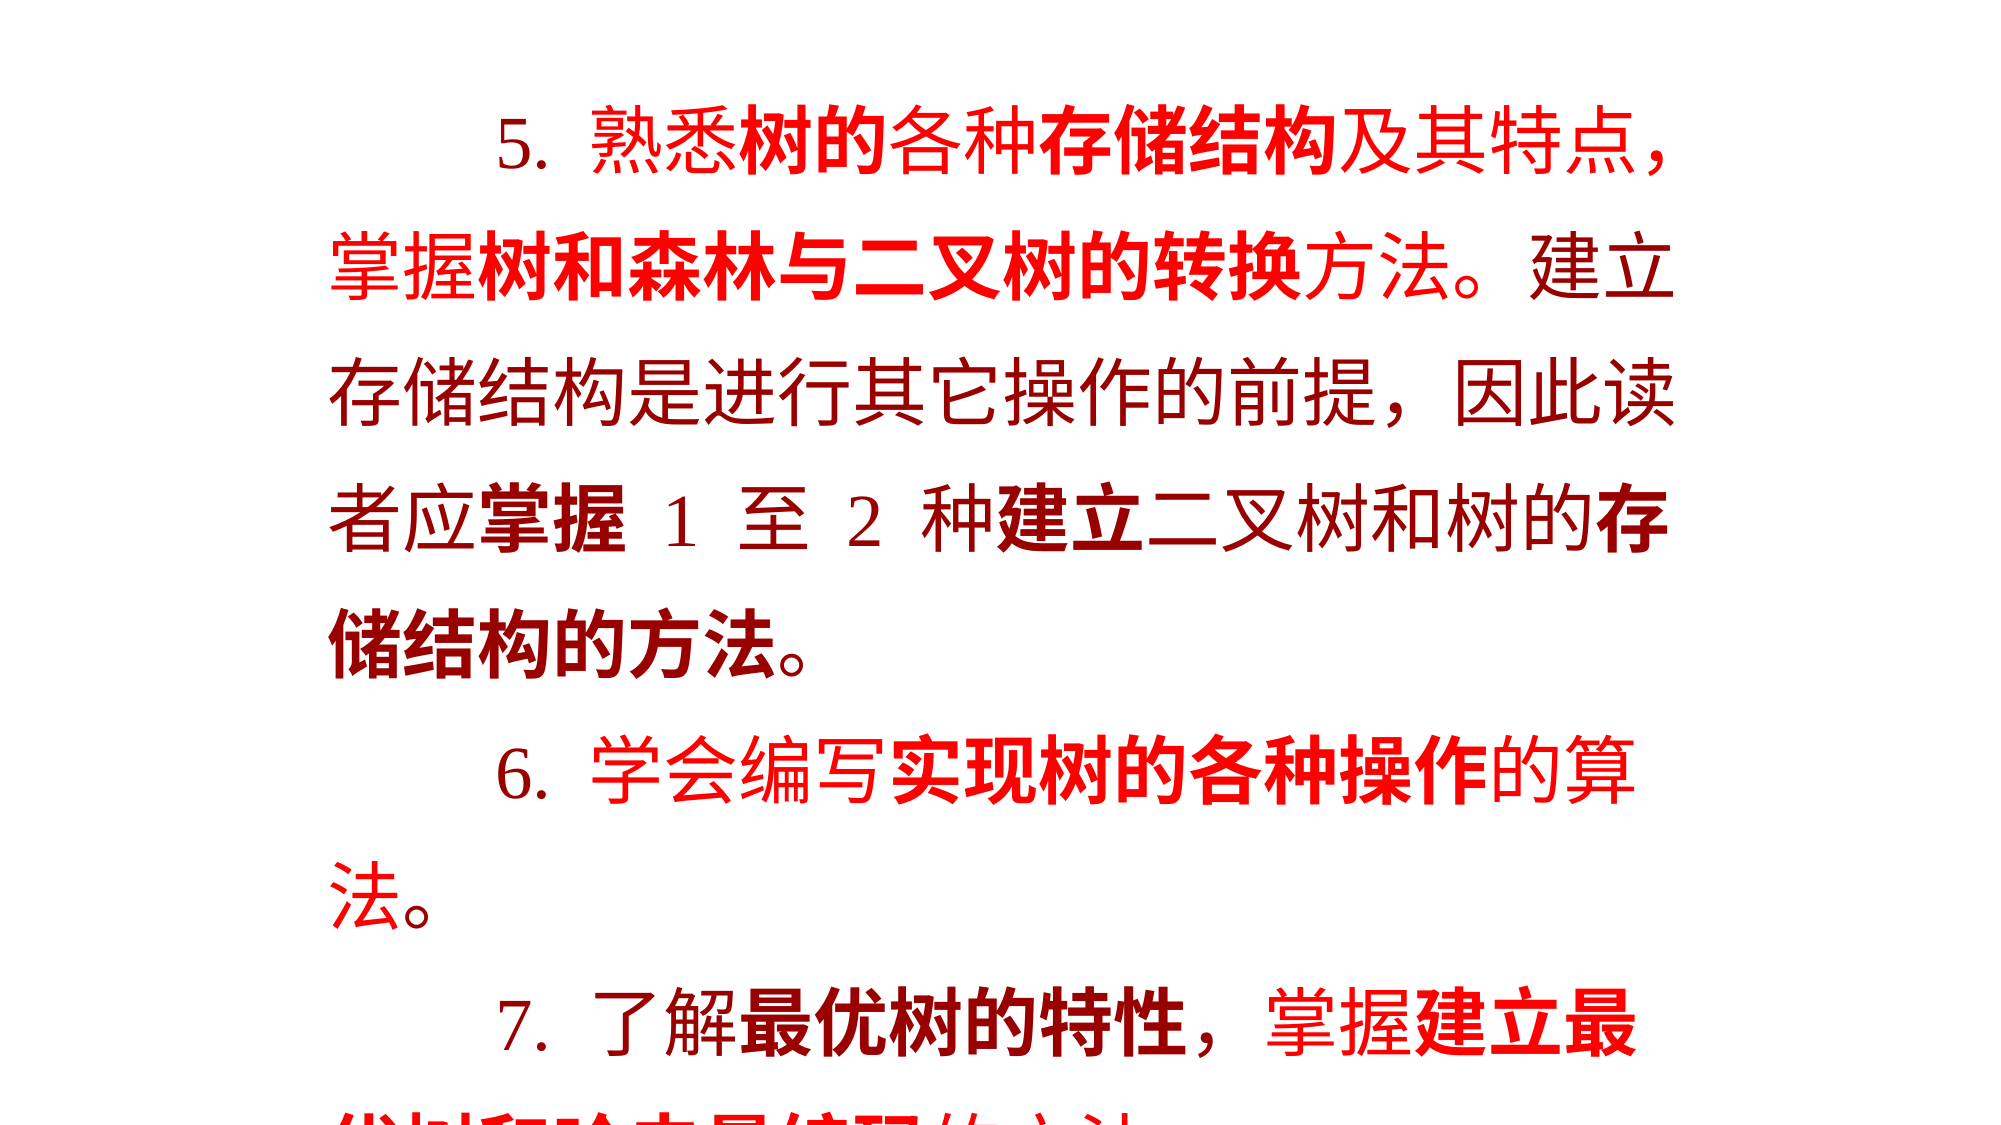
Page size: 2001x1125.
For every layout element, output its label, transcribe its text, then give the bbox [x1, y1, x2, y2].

text_box 5. 熟悉树的各种存储结构及其特点，掌握树和森林与二叉树的转换方法。建立存储结构是进行其它操作的前提，因此读者应掌握 1 至 2 种建立二叉树和树的存储结构的方法。 6. 学会编写实现树的各种操作的算法。 7. 了解最优树的特性，掌握建立最优树和哈夫曼编码的方法。 [312, 50, 1700, 1125]
